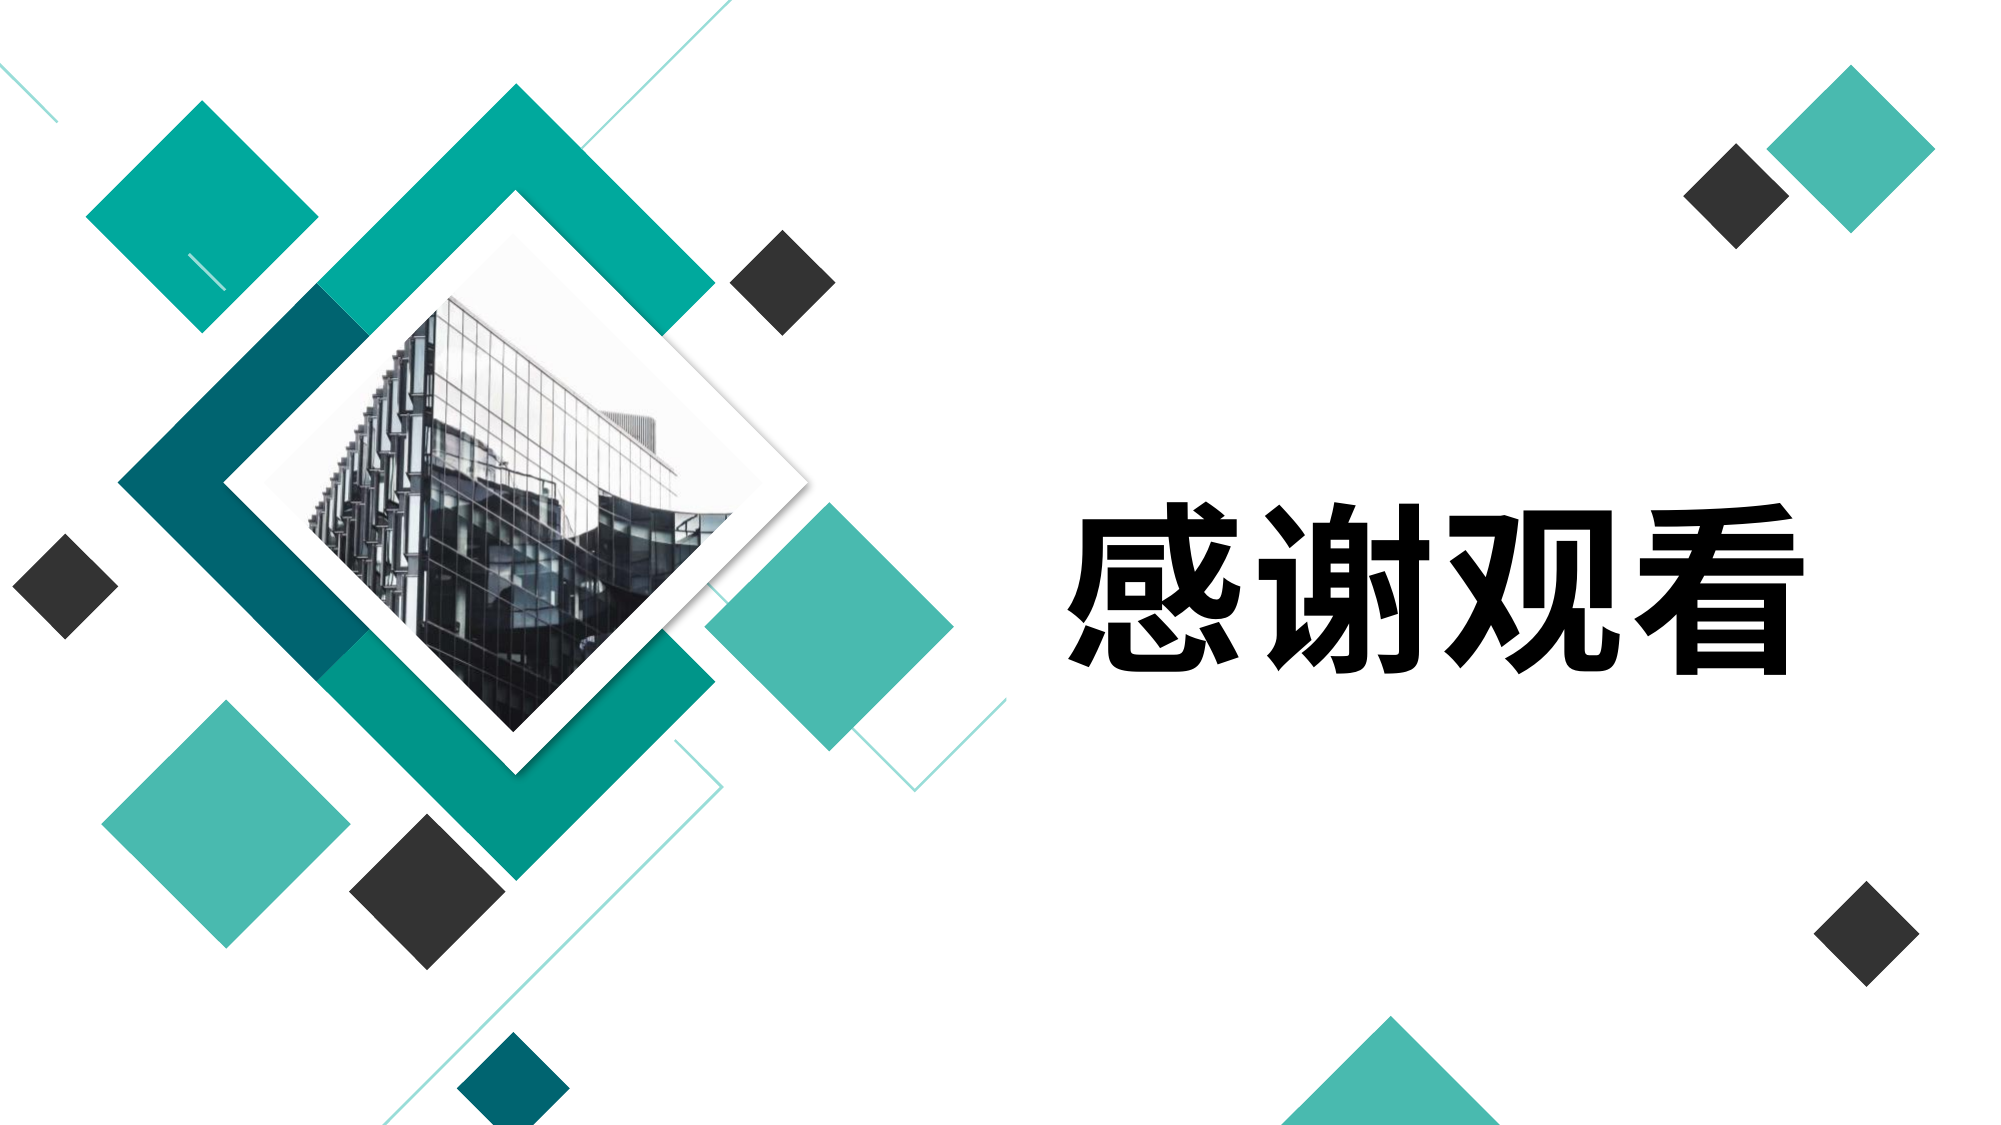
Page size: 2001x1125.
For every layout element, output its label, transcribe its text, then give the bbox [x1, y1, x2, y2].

text_box [1766, 64, 1936, 234]
text_box 感谢观看 [1047, 467, 1877, 703]
text_box [1813, 880, 1920, 987]
text_box [1683, 143, 1790, 250]
text_box [1281, 1015, 1500, 1125]
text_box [0, 0, 1007, 1125]
